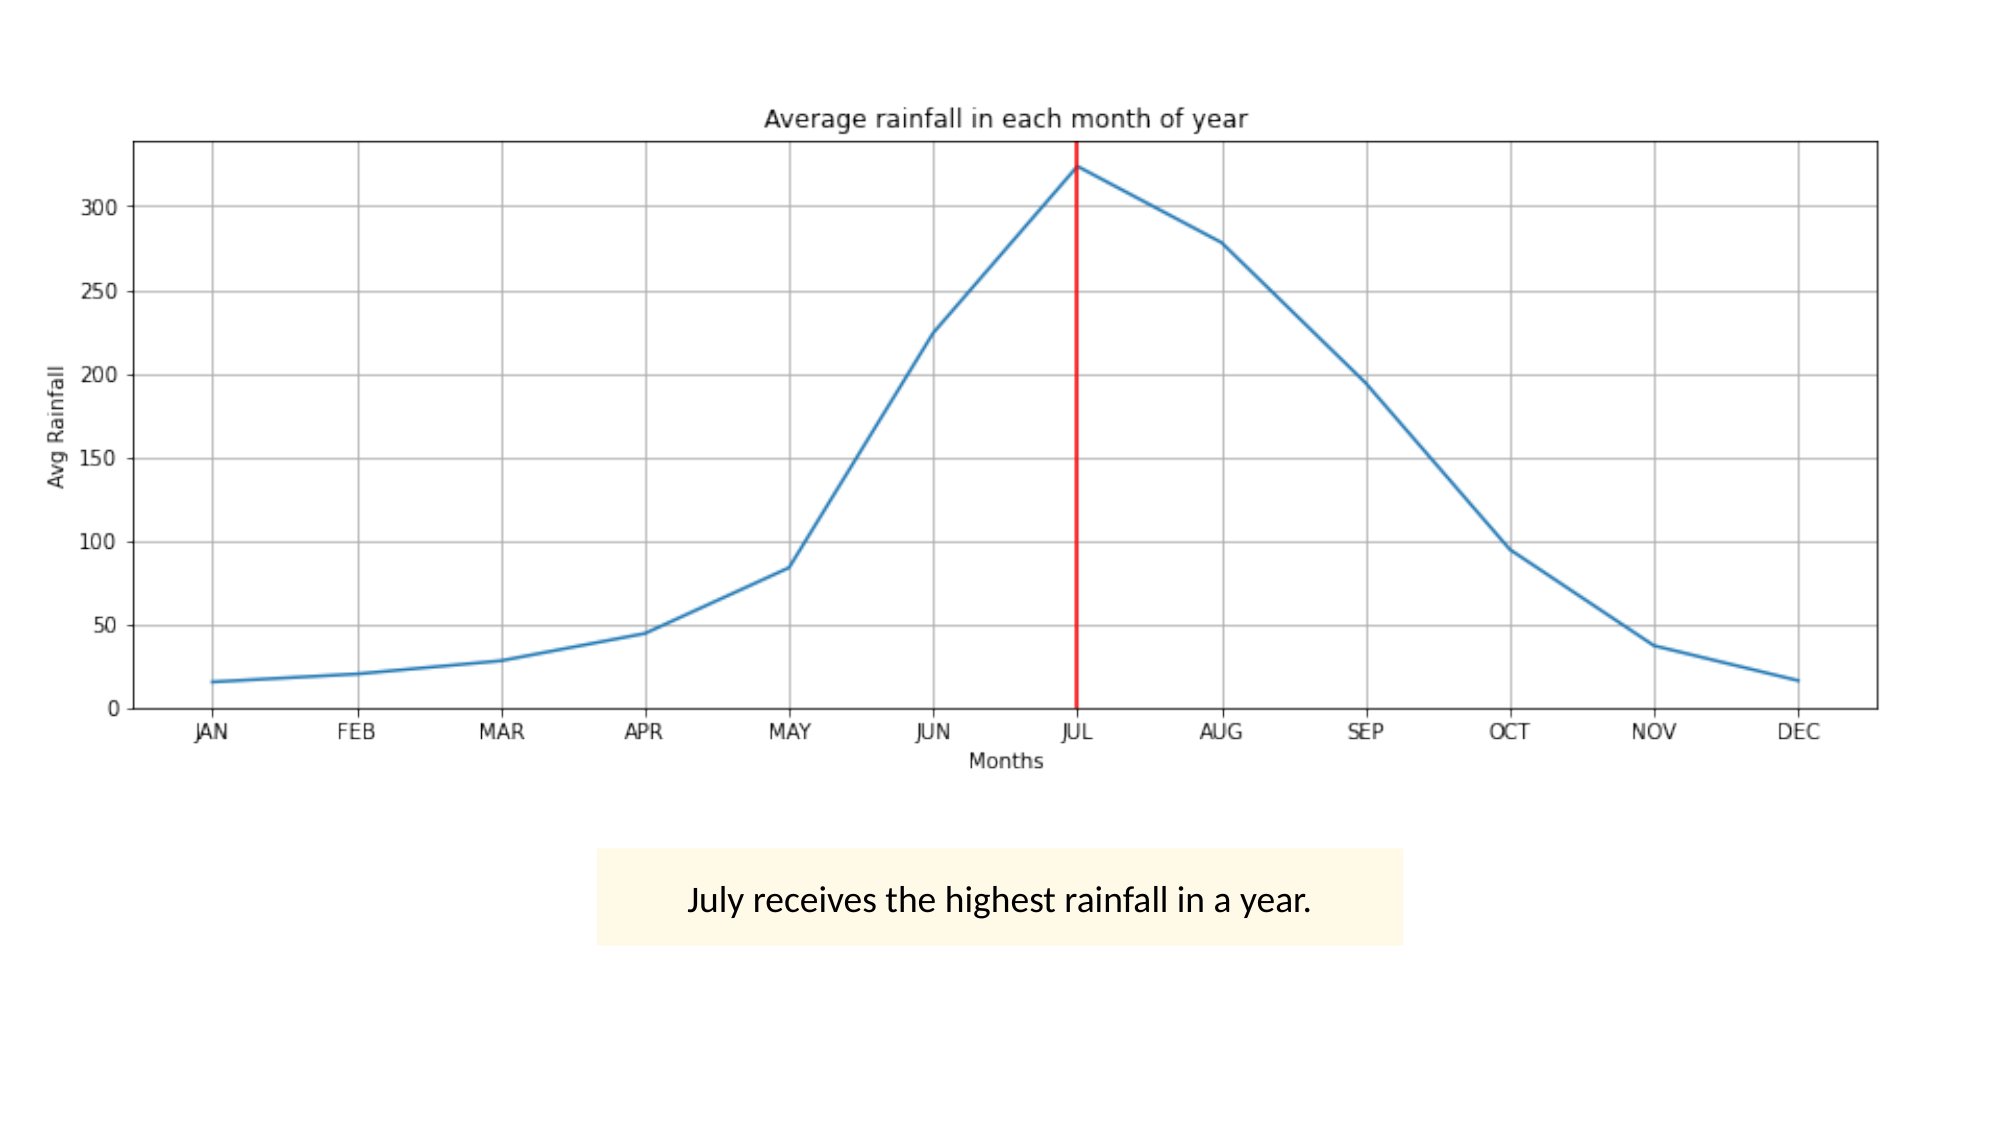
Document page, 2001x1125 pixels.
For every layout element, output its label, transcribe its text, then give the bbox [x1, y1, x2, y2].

picture [34, 93, 1892, 788]
text_box July receives the highest rainfall in a year. [596, 847, 1404, 947]
